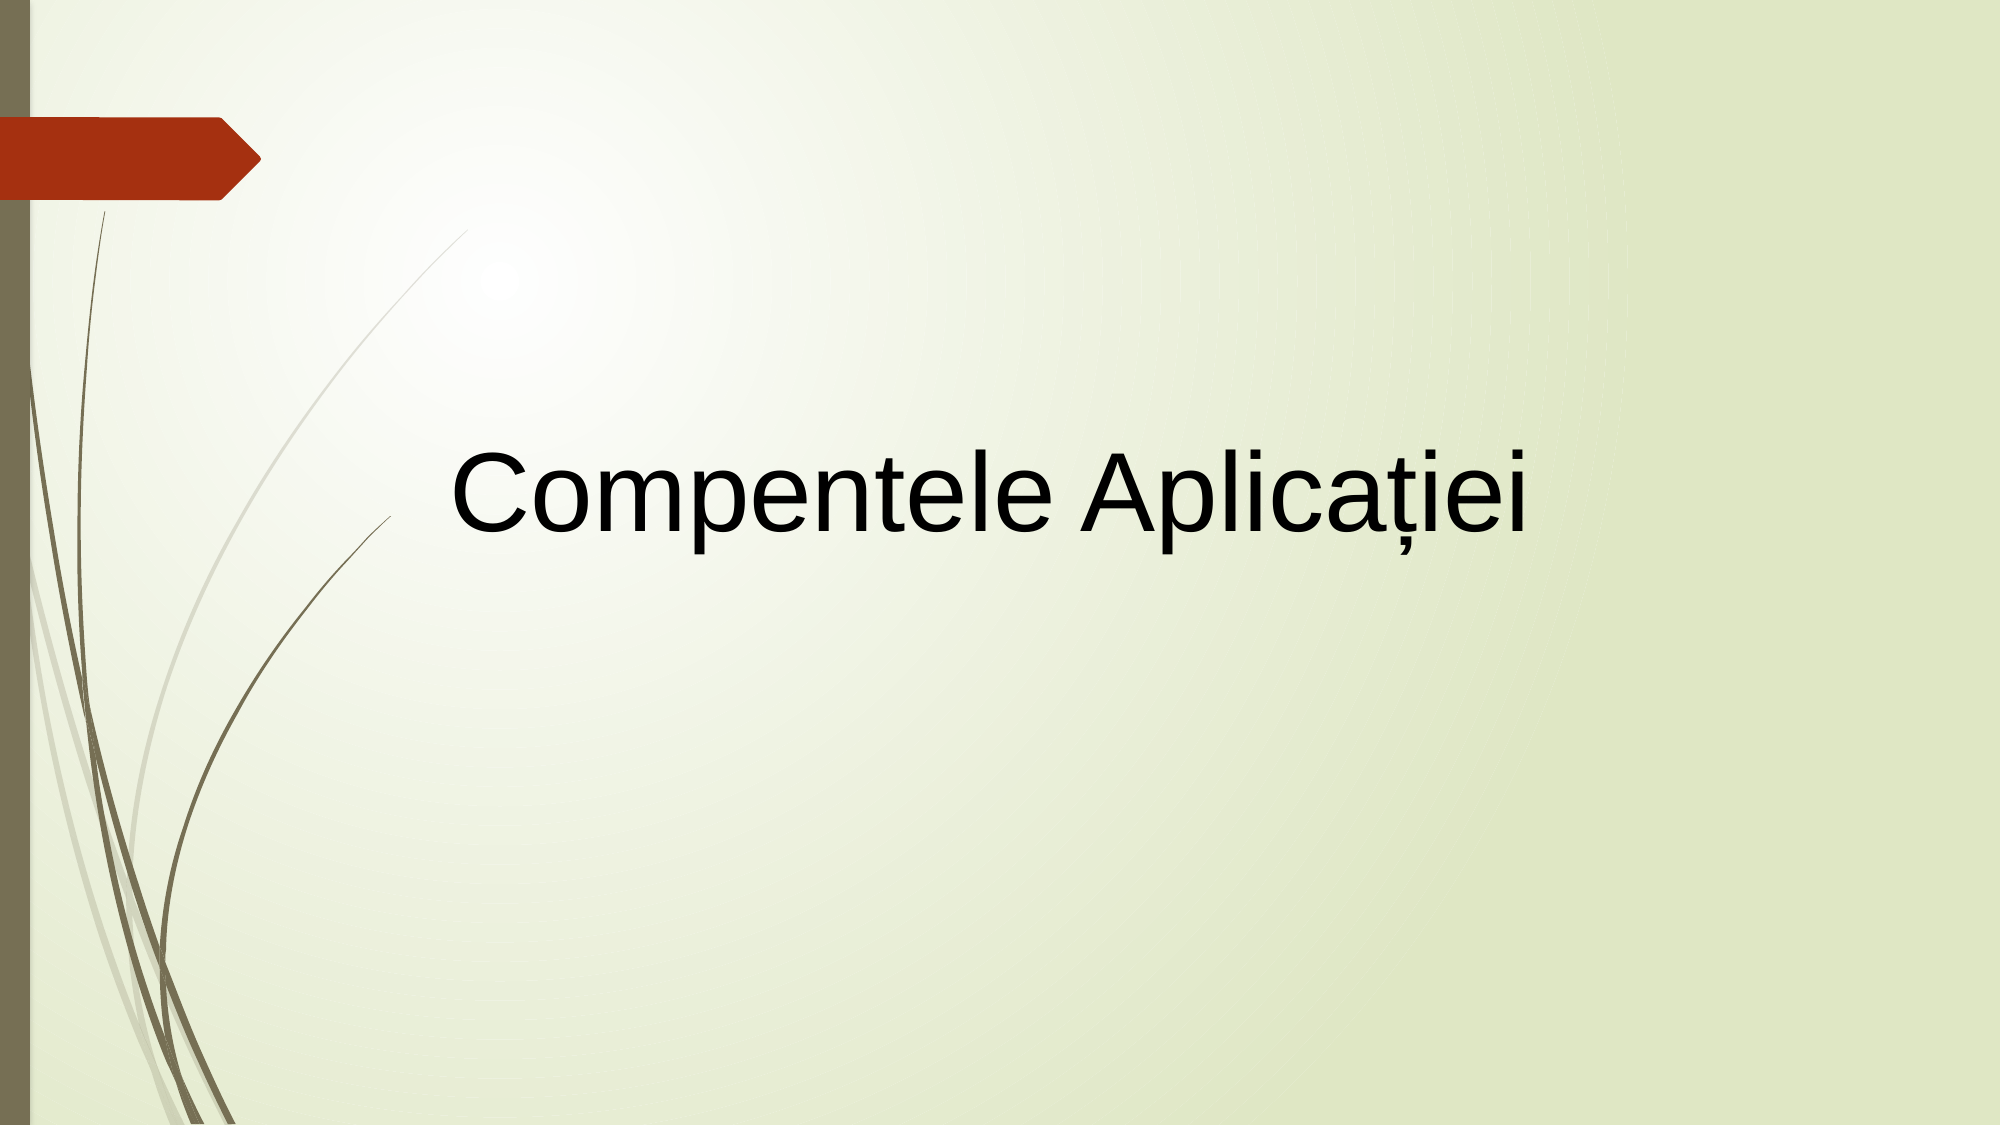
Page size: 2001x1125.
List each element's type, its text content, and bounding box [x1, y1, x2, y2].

text_box Compentele Aplicației [434, 411, 1608, 562]
